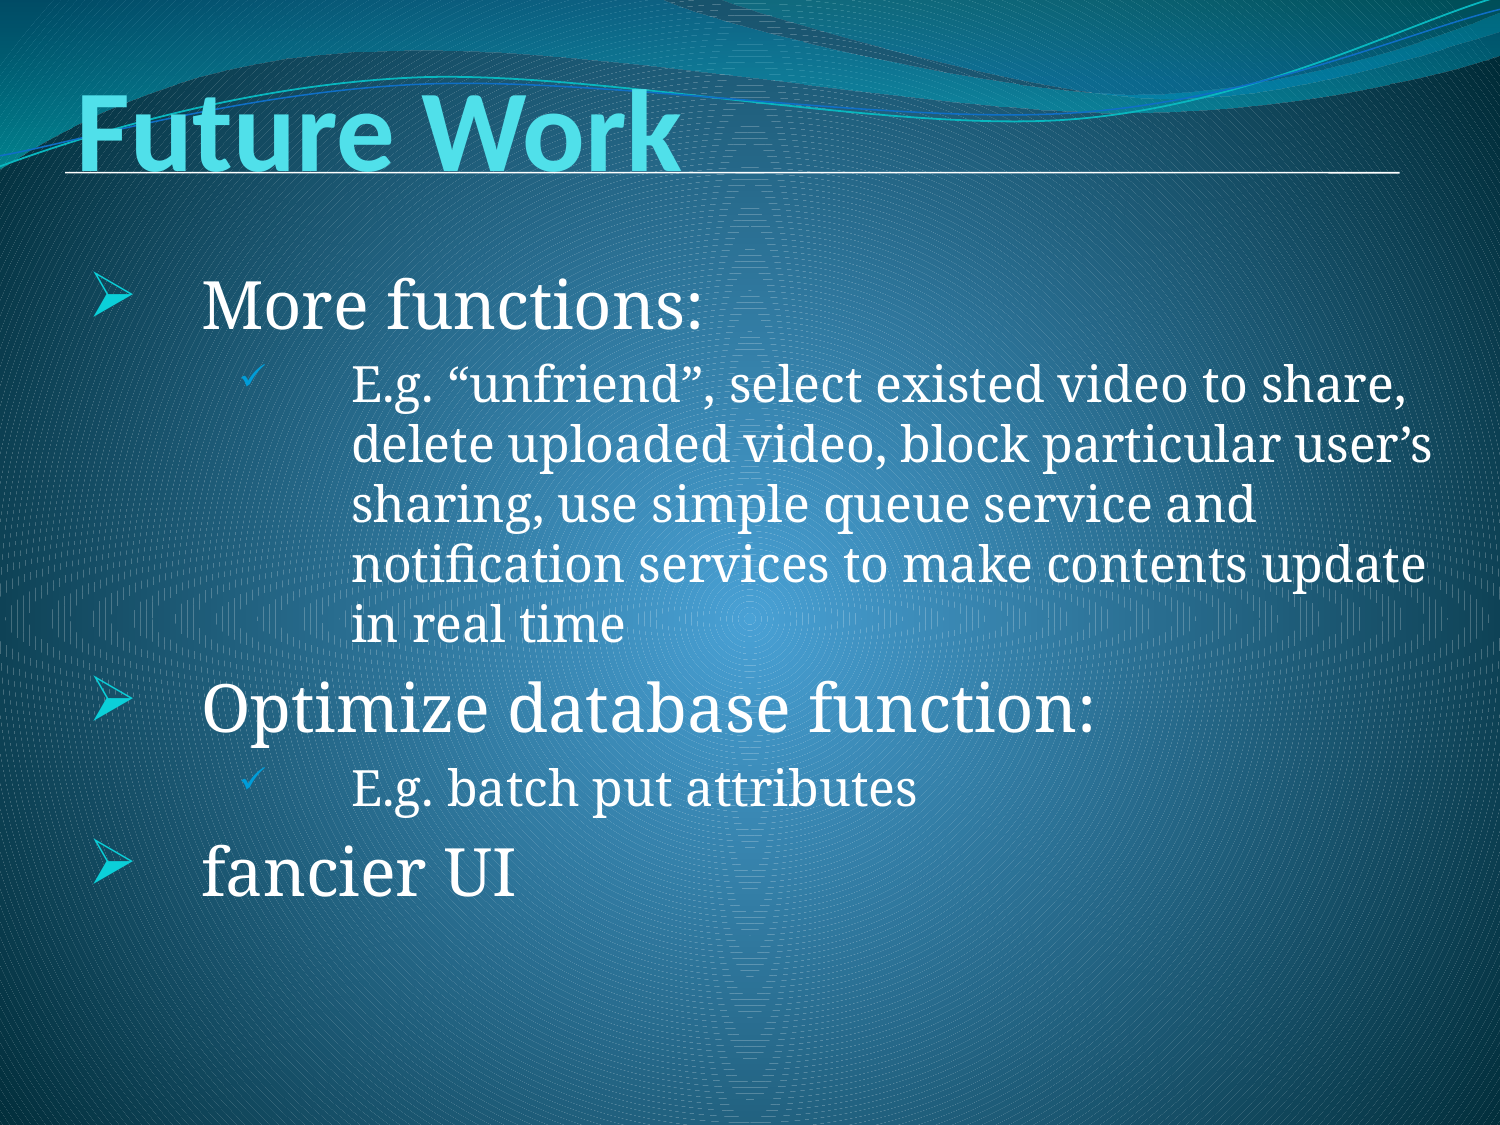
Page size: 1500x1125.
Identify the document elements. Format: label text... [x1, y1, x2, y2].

text_box More functions: E.g. “unfriend”, select existed video to share, delete uploaded video, block particular user’s sharing, use simple queue service and notification services to make contents update in real time Optimize database function: E.g. batch put attributes fancier UI [88, 255, 1447, 1024]
text_box Future Work [76, 7, 1427, 195]
